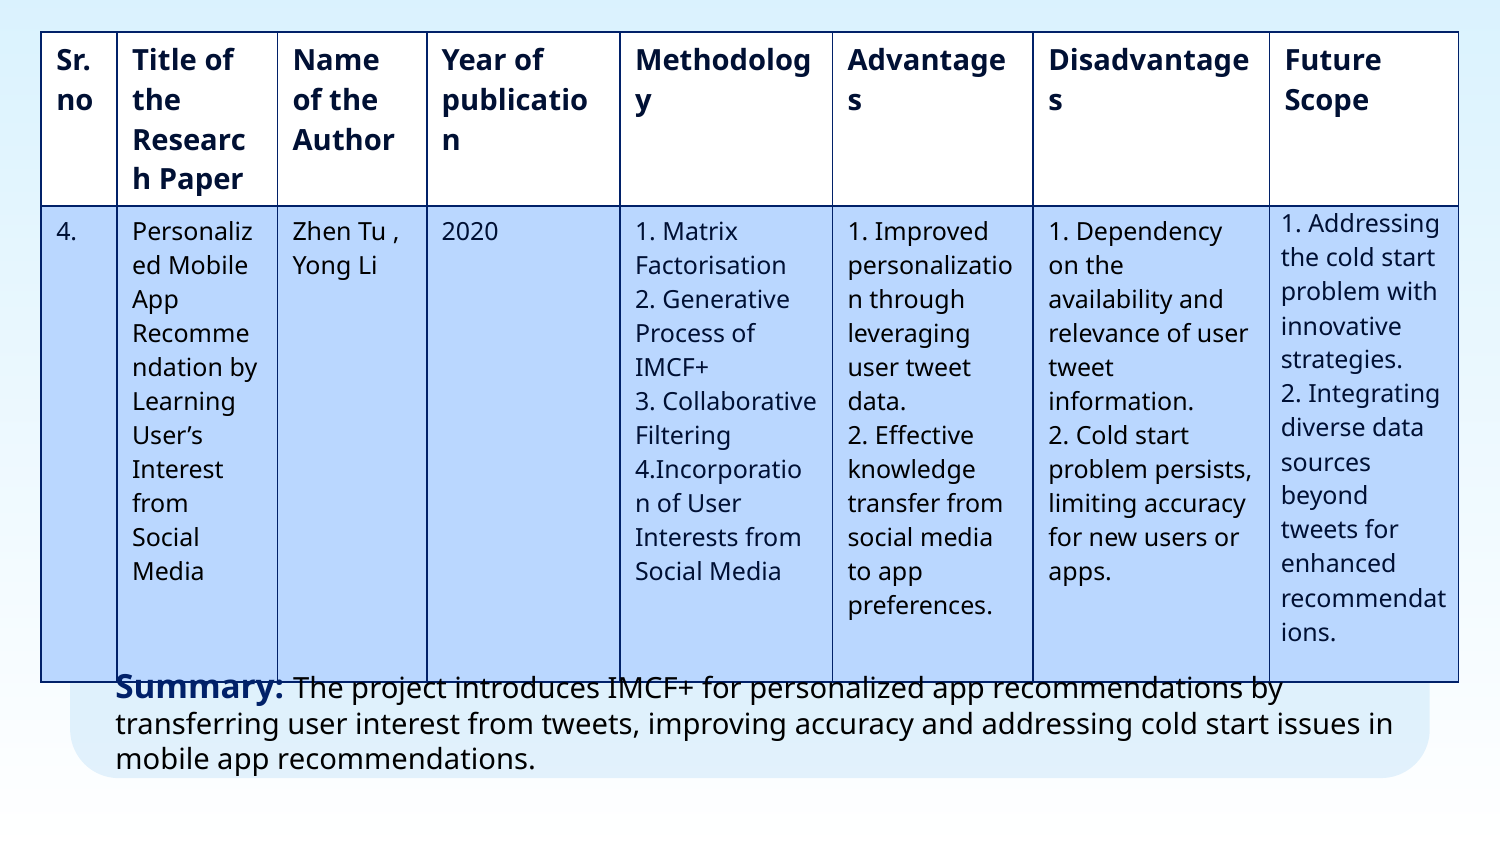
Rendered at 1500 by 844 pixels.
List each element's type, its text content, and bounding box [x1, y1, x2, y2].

table_header Sr.no [42, 33, 116, 205]
table_header Title of the Research Paper [118, 33, 277, 205]
table_cell 1. Addressing the cold start problem with innovative strategies. 2. Integrating diverse data sources beyond tweets for enhanced recommendations. [1270, 207, 1458, 681]
table_cell 1. Dependency on the availability and relevance of user tweet information. 2. Cold start problem persists, limiting accuracy for new users or apps. [1034, 207, 1269, 658]
table_cell 1. Improved personalization through leveraging user tweet data. 2. Effective knowledge transfer from social media to app preferences. [833, 207, 1032, 658]
table_header Name of the Author [278, 33, 426, 205]
text_box Summary: The project introduces IMCF+ for personalized app recommendations by transferring user interest from tweets, improving accuracy and addressing cold start issues in mobile app recommendations. [100, 658, 1436, 783]
table_header Advantages [833, 33, 1032, 205]
table_header Methodology [621, 33, 832, 205]
table_cell 1. Matrix Factorisation 2. Generative Process of IMCF+ 3. Collaborative Filtering 4.Incorporation of User Interests from Social Media [621, 207, 832, 658]
table_cell 4. [42, 207, 116, 681]
table_header Future Scope [1270, 33, 1458, 205]
table_header Disadvantages [1034, 33, 1269, 205]
table_cell Zhen Tu , Yong Li [278, 207, 426, 658]
table_cell 2020 [428, 207, 619, 658]
table_cell Personalized Mobile App Recommendation by Learning User’s Interest from Social Media [118, 207, 277, 658]
table_header Year of publication [428, 33, 619, 205]
